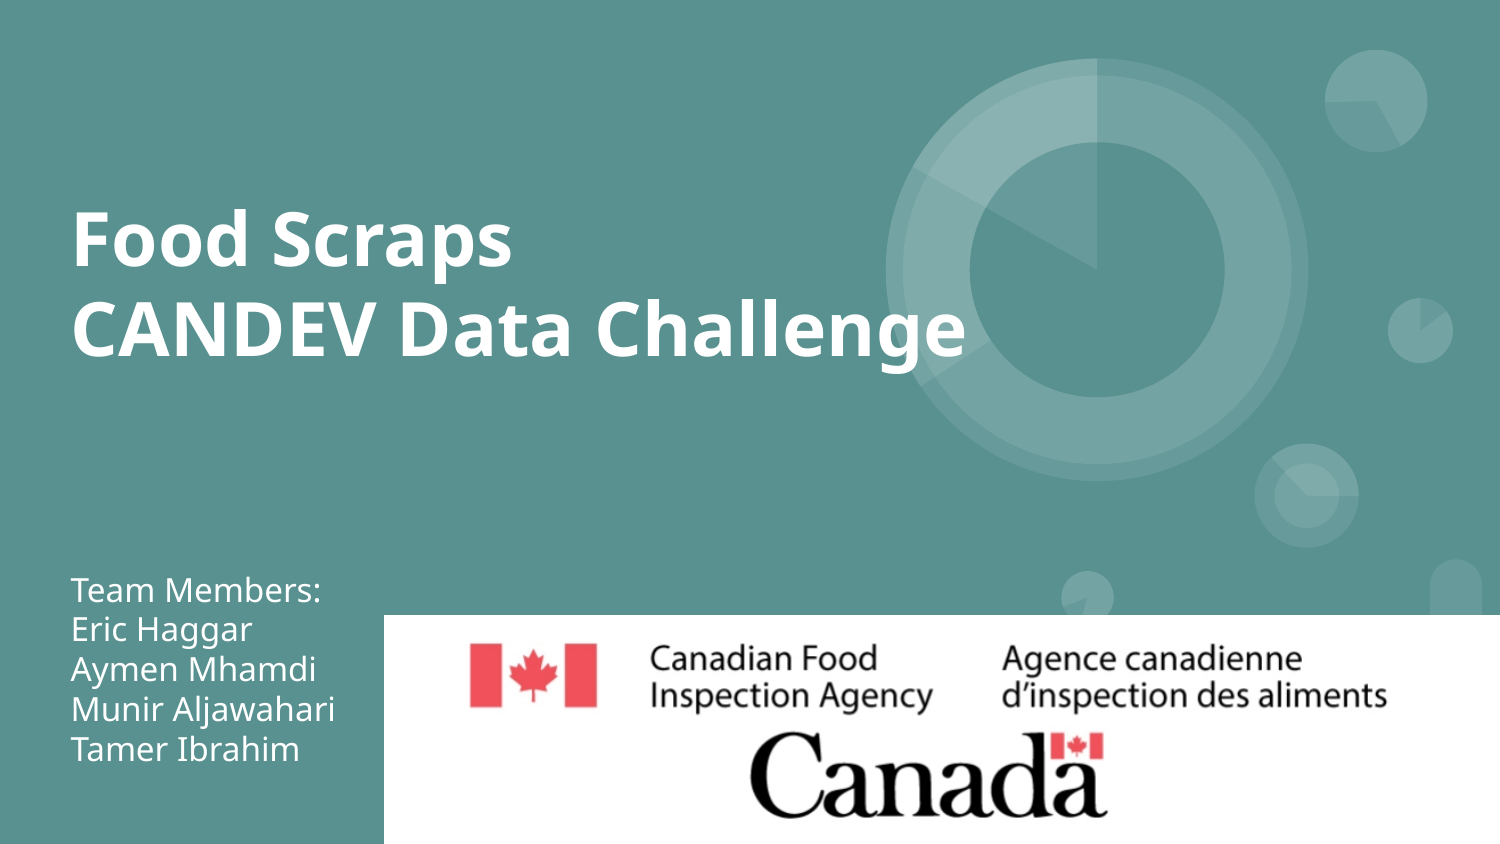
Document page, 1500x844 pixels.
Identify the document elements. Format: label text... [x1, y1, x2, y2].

subtitle Team Members: Eric Haggar Aymen Mhamdi Munir Aljawahari Tamer Ibrahim [55, 553, 827, 827]
picture [383, 615, 1500, 844]
title Food Scraps CANDEV Data Challenge [55, 77, 1202, 485]
